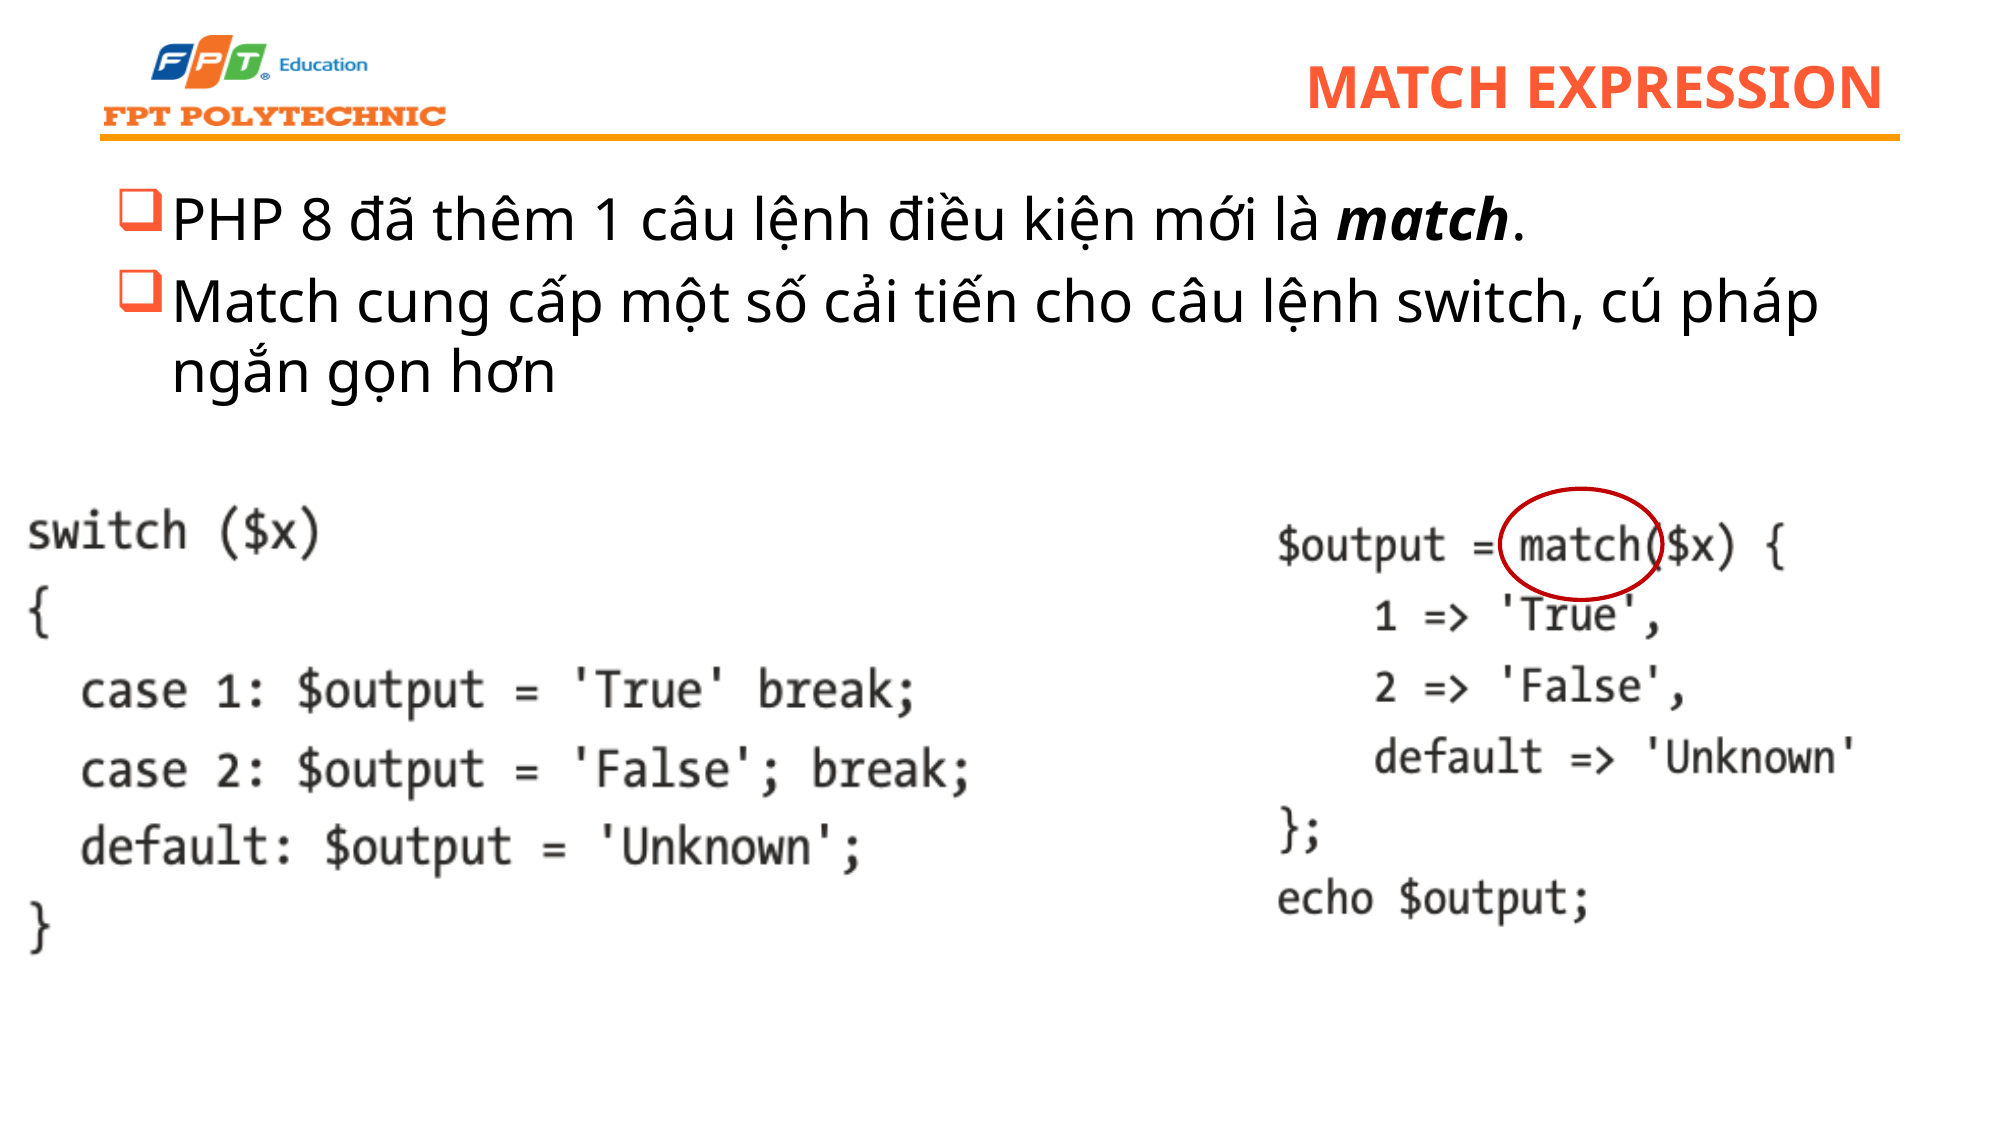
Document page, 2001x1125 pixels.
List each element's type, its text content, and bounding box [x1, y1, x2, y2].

picture [2, 488, 1113, 985]
list PHP 8 đã thêm 1 câu lệnh điều kiện mới là match. Match cung cấp một số cải tiến cho câu lệnh switch, cú pháp ngắn gọn hơn [99, 174, 1900, 1038]
text_box [1531, 486, 1631, 498]
title MATCH expression [450, 45, 1900, 125]
picture [104, 35, 450, 126]
picture [1248, 499, 1913, 938]
